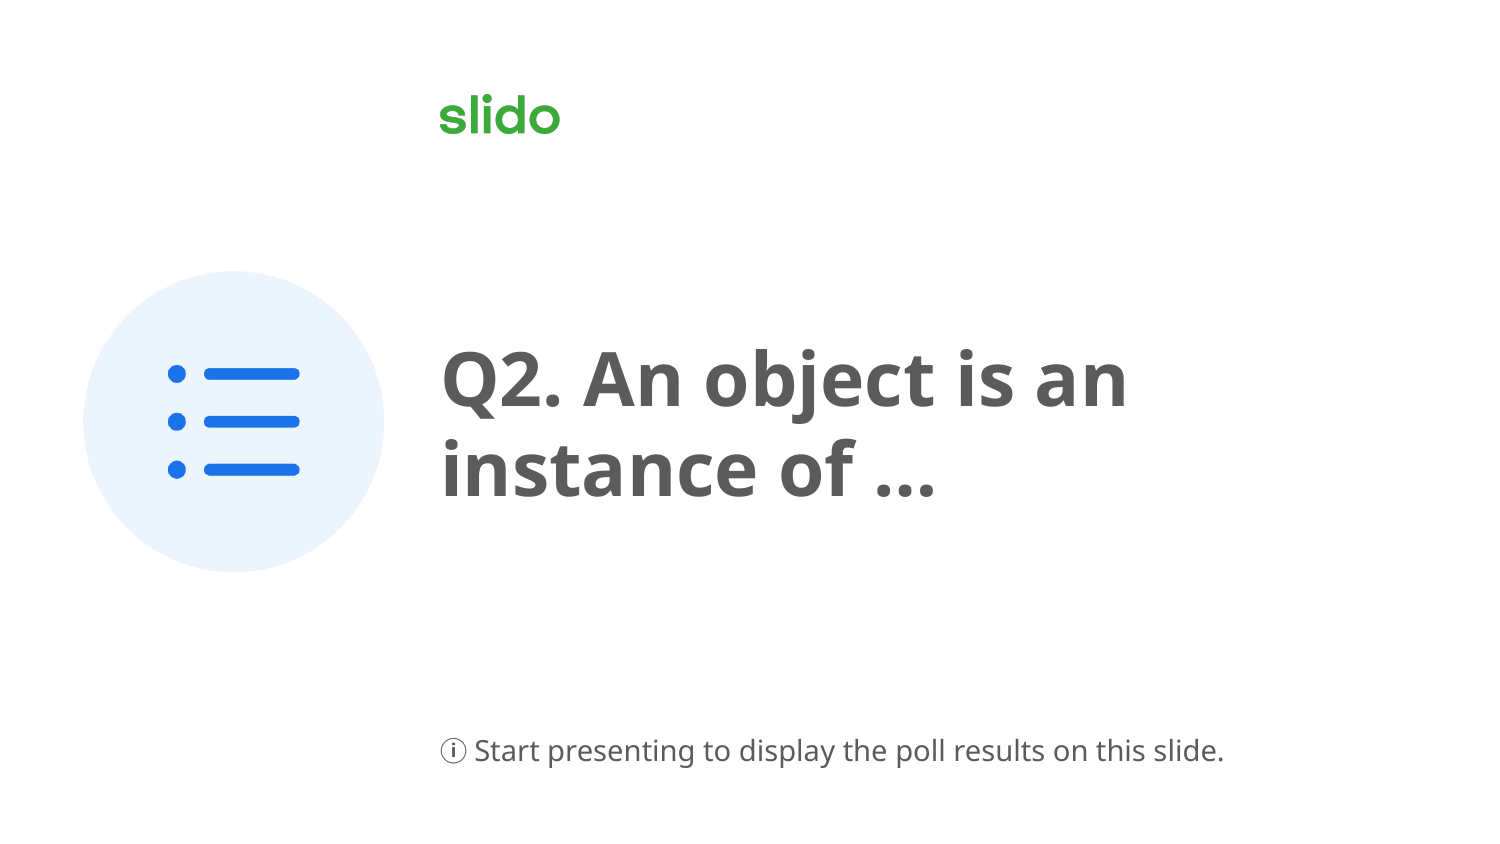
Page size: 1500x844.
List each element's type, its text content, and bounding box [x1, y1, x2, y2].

text_box Q2. An object is an instance of … [425, 316, 1417, 528]
picture [428, 83, 573, 147]
text_box ⓘ Start presenting to display the poll results on this slide. [424, 718, 1459, 782]
picture [83, 271, 384, 573]
